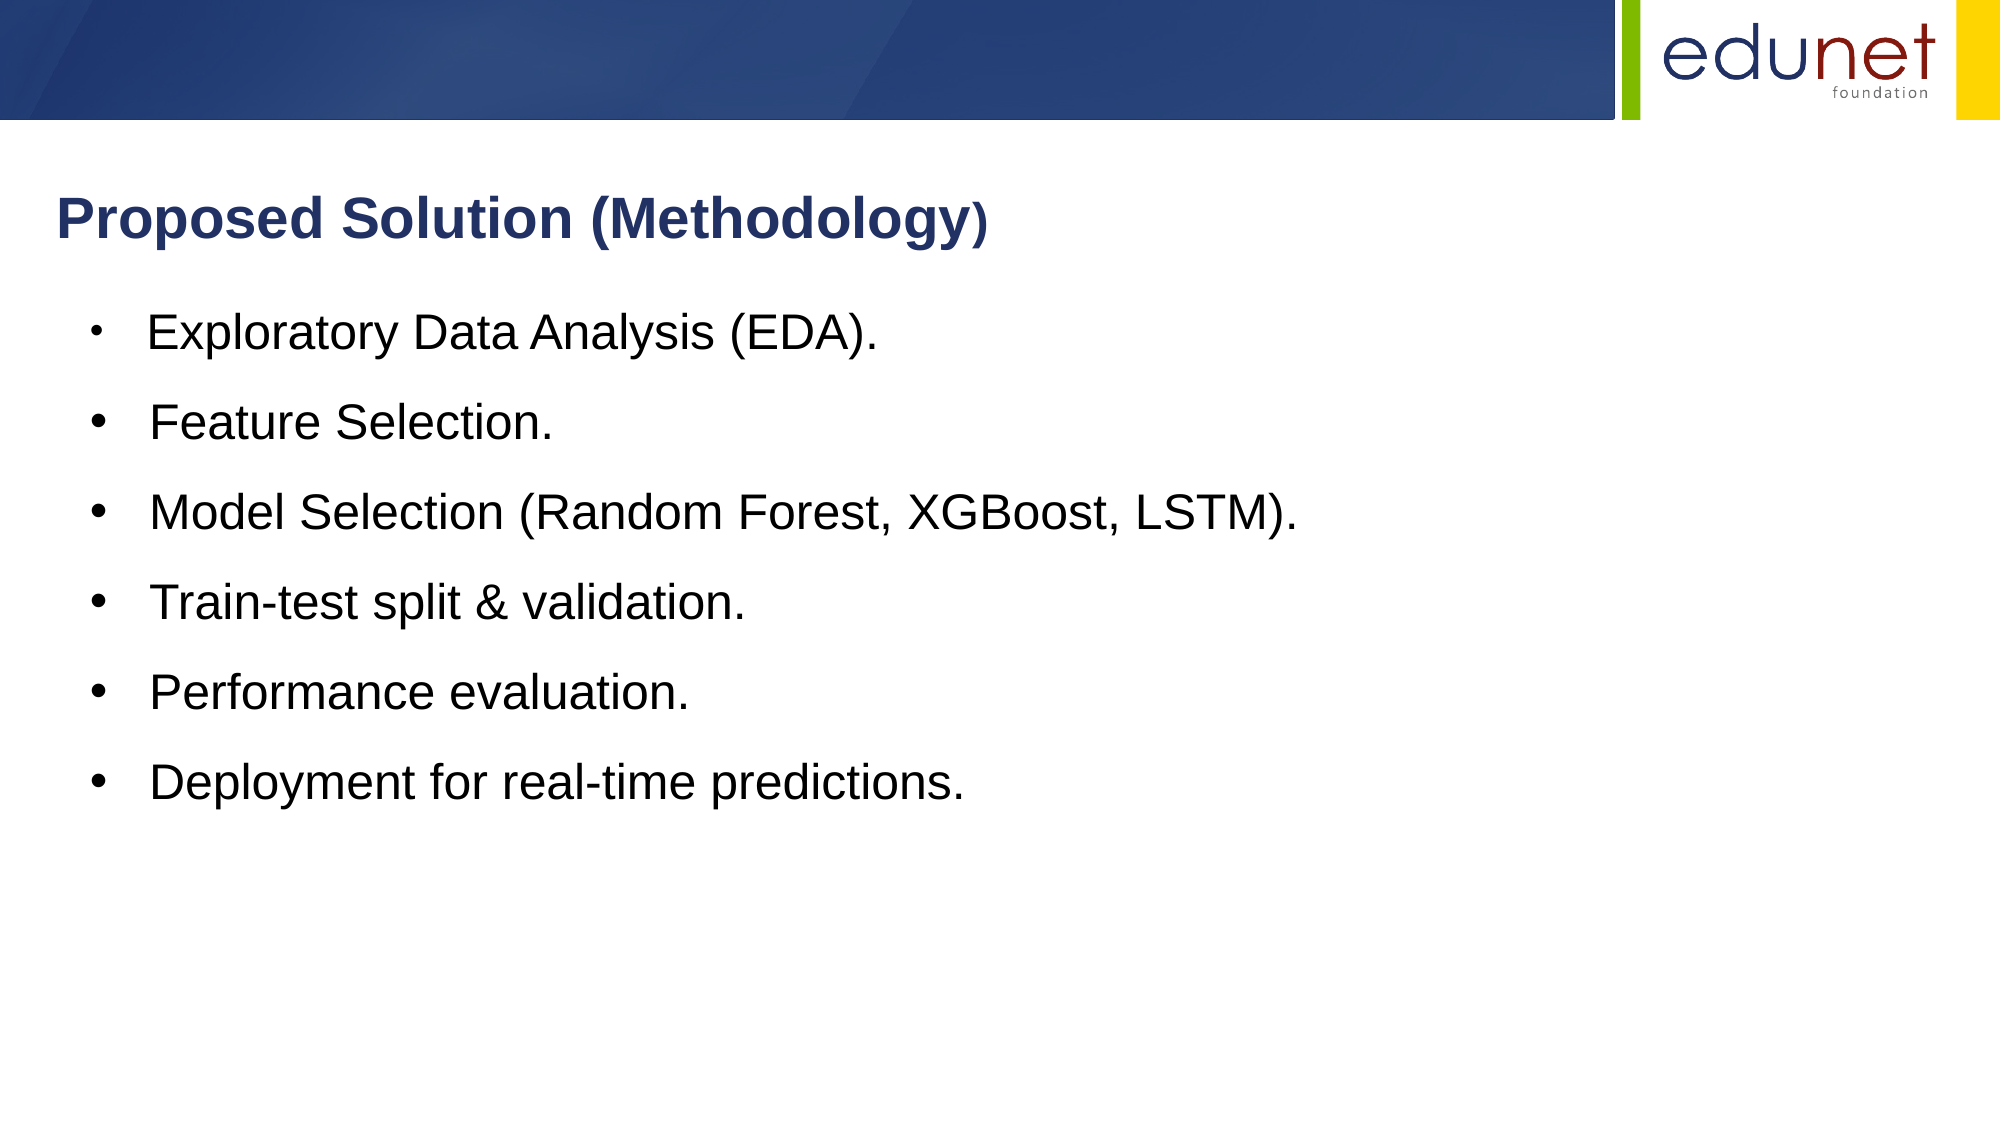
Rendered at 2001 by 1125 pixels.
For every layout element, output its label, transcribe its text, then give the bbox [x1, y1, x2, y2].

text_box Proposed Solution (Methodology) [41, 172, 1043, 258]
text_box Exploratory Data Analysis (EDA). Feature Selection. Model Selection (Random Forest, XGBoost, LSTM). Train-test split & validation. Performance evaluation. Deployment for real-time predictions. [74, 262, 1425, 1005]
picture [1652, 12, 1948, 108]
